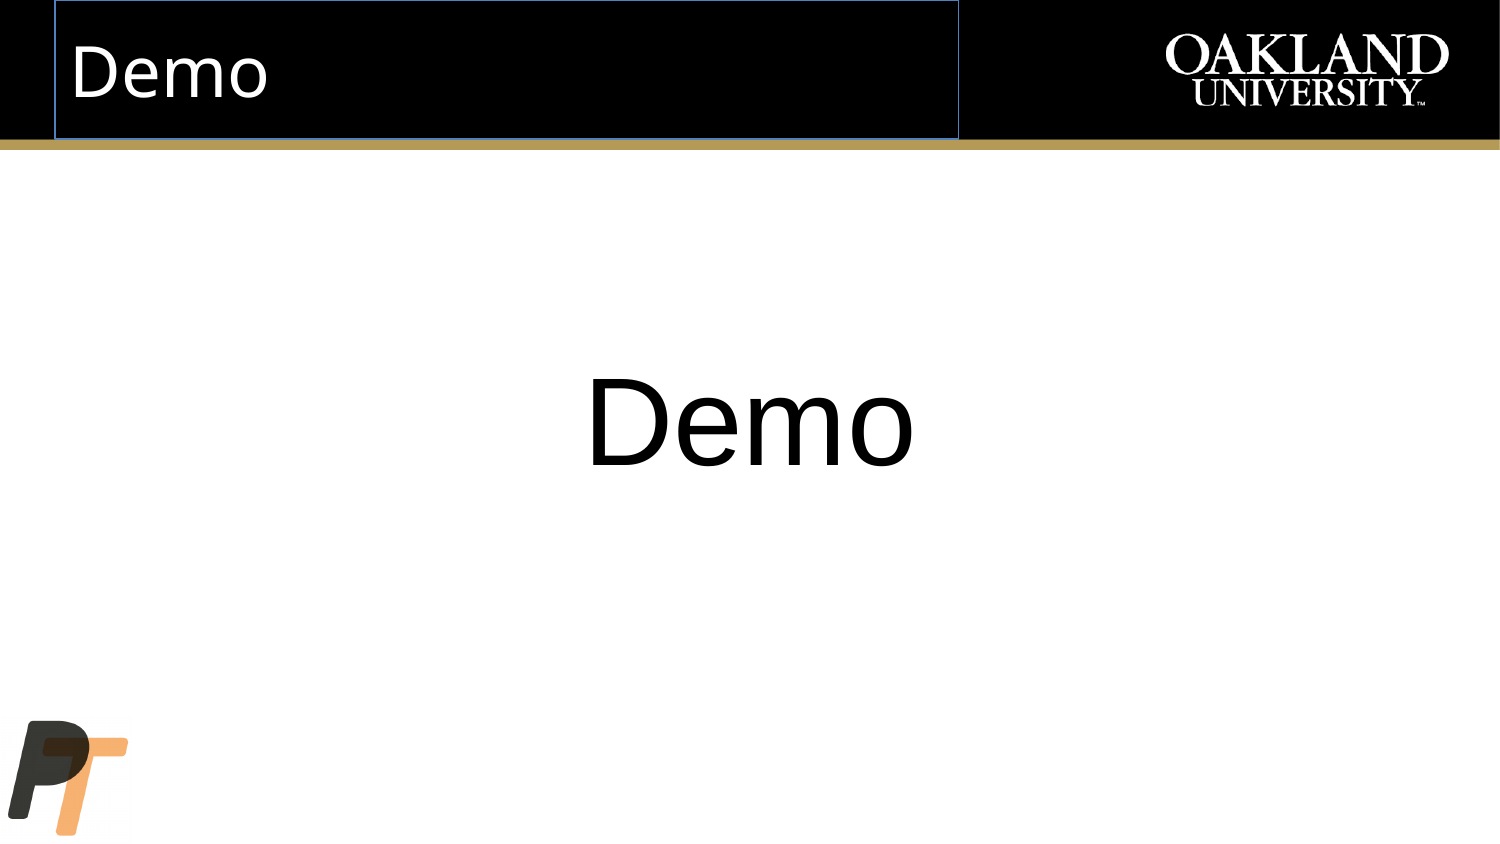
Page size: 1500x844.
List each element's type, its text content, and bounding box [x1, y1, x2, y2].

picture [0, 0, 1500, 151]
picture [0, 715, 133, 844]
text_box Demo [228, 325, 1271, 518]
